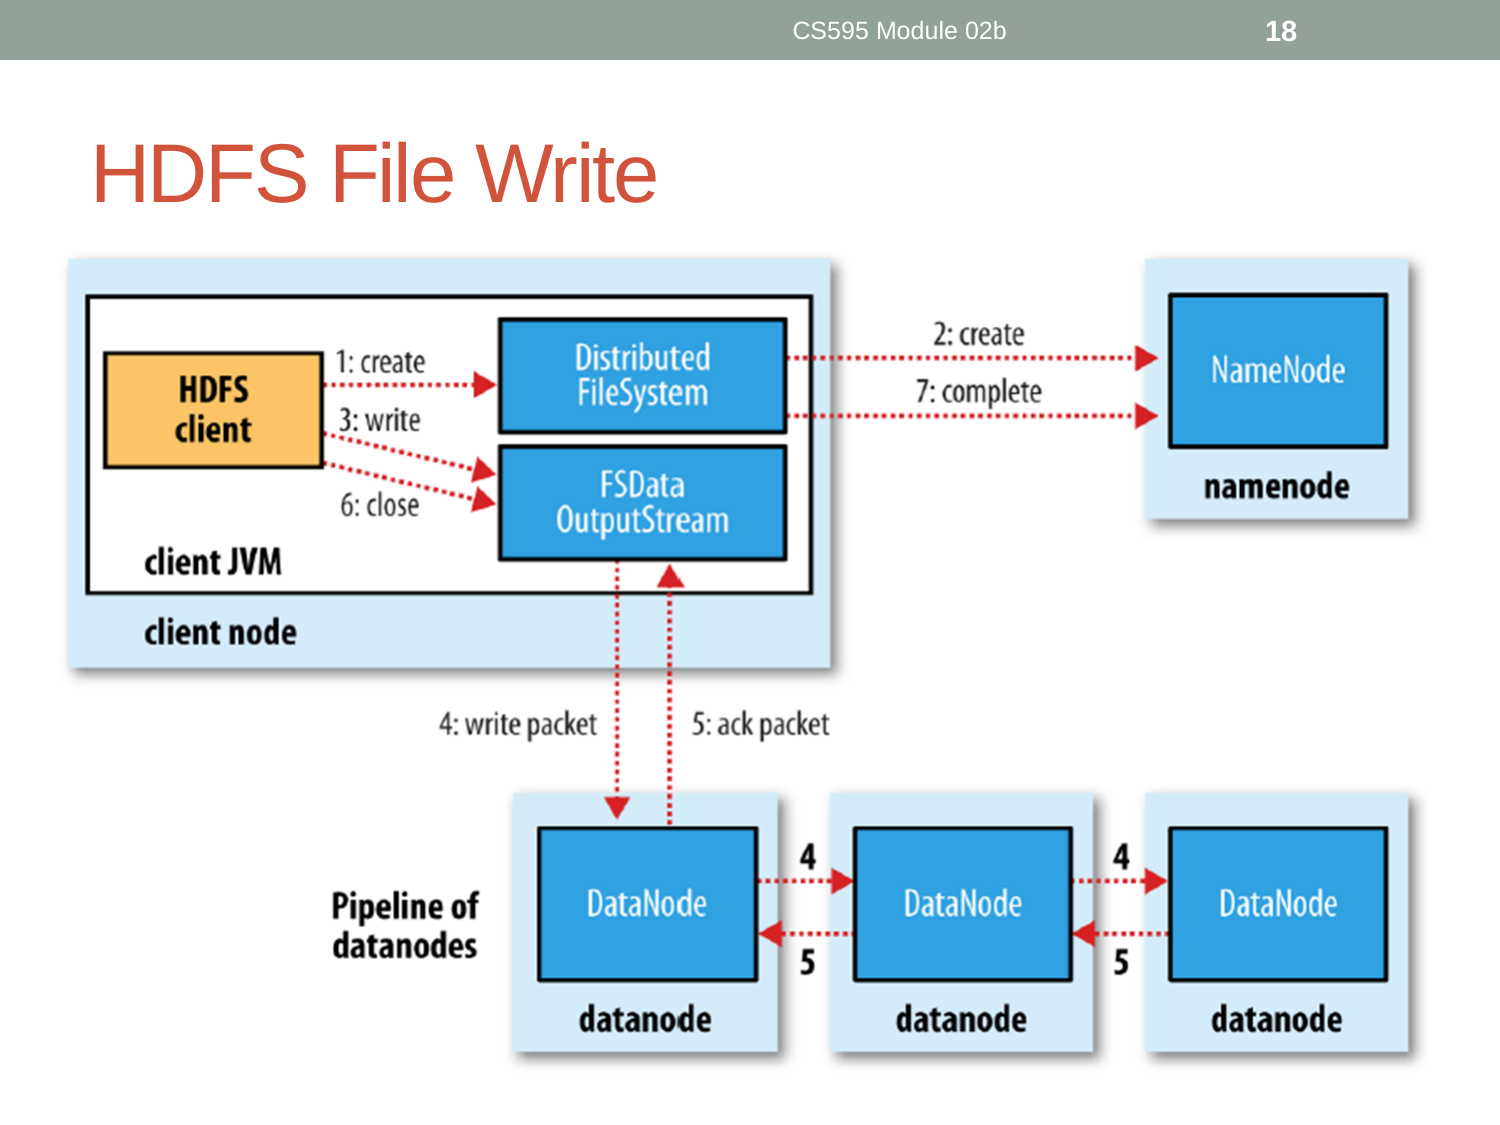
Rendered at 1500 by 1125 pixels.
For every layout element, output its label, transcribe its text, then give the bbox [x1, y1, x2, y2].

title HDFS File Write [75, 87, 1425, 246]
footer CS595 Module 02b [562, 3, 1238, 57]
slide_number 18 [1250, 3, 1425, 57]
picture [44, 249, 1438, 1076]
